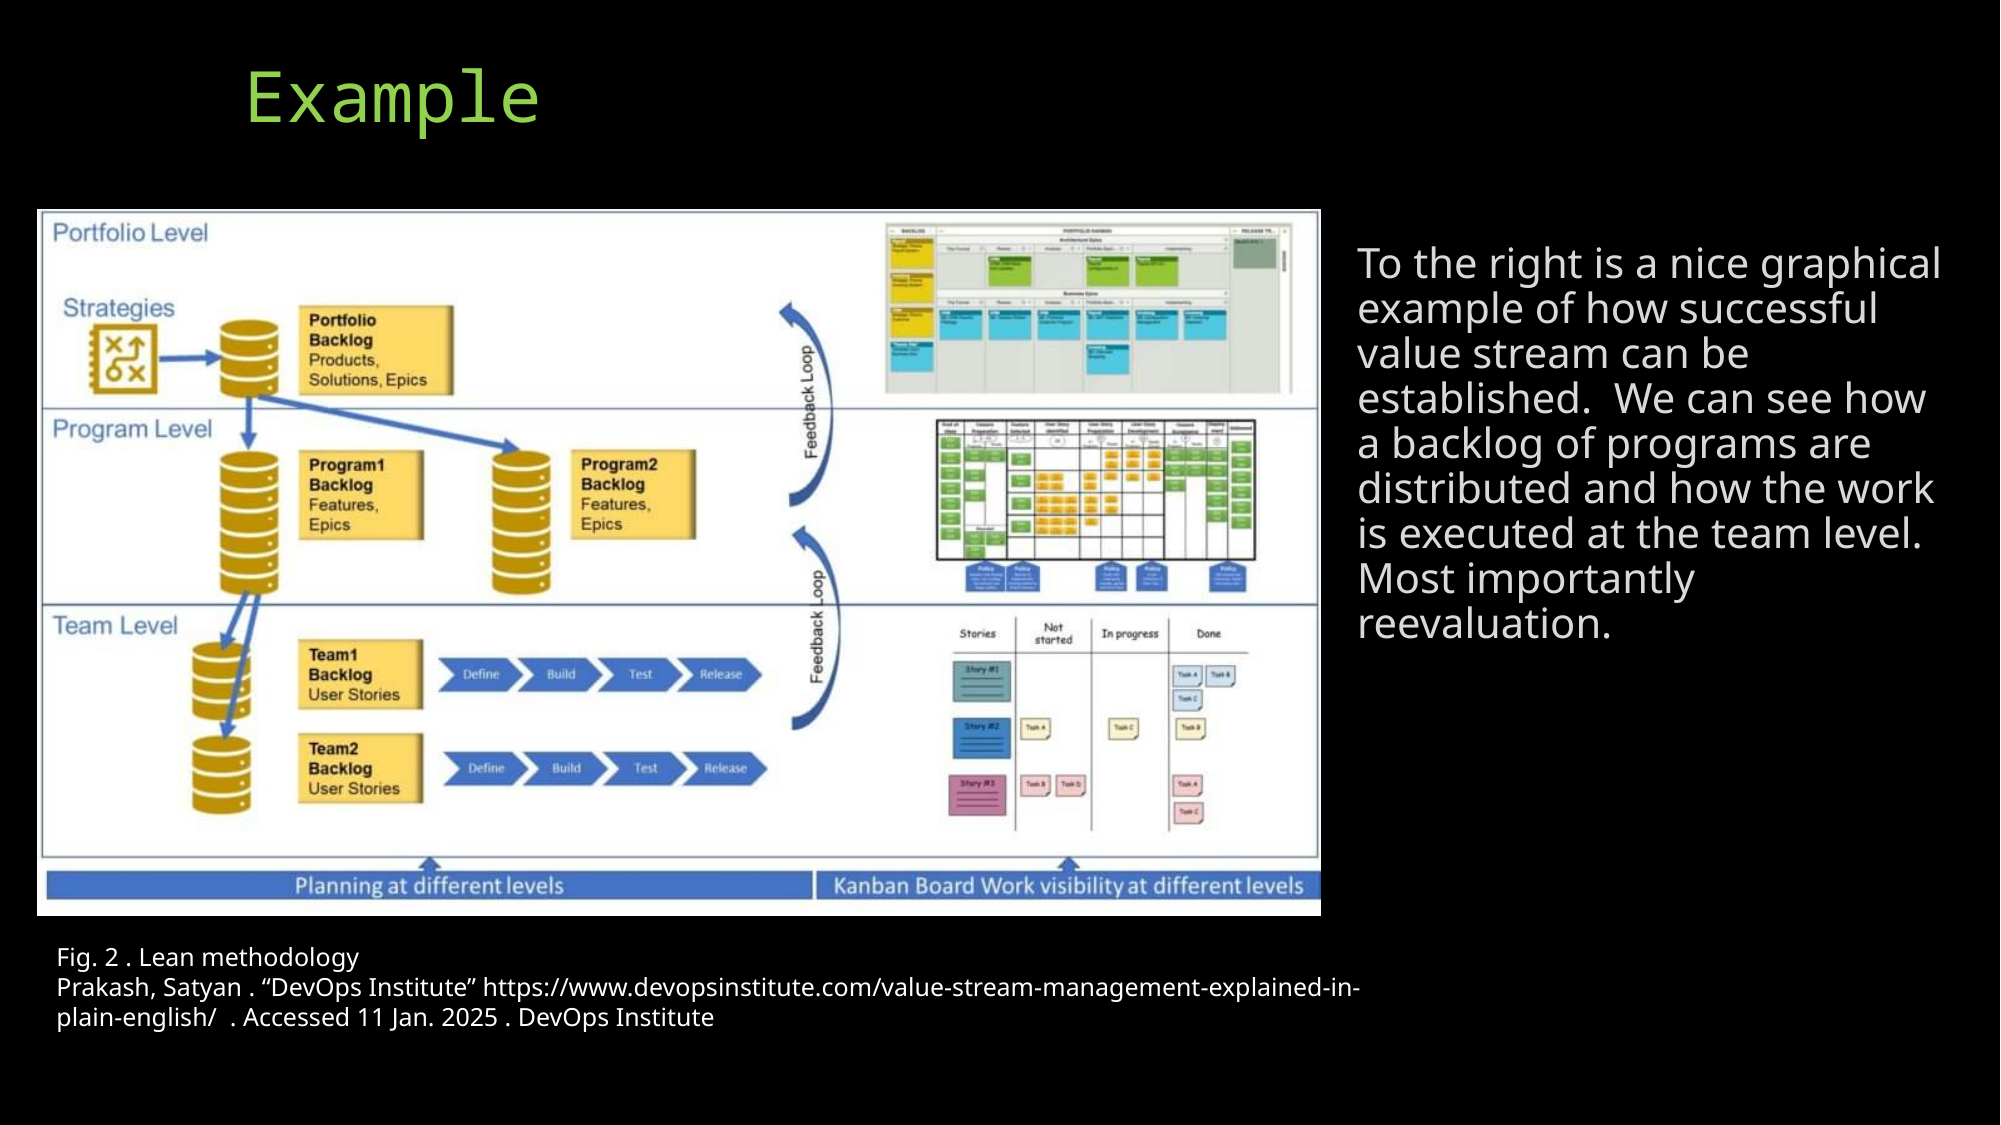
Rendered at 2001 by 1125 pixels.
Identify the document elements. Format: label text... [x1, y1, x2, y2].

text_box Fig. 2 . Lean methodology Prakash, Satyan . “DevOps Institute” https://www.devopsinstitute.com/value-stream-management-explained-in-plain-english/ . Accessed 11 Jan. 2025 . DevOps Institute [41, 934, 1413, 1039]
picture [37, 209, 1321, 916]
list To the right is a nice graphical example of how successful value stream can be established. We can see how a backlog of programs are distributed and how the work is executed at the team level. Most importantly reevaluation. [1342, 234, 1963, 698]
title Example [229, 0, 1730, 146]
